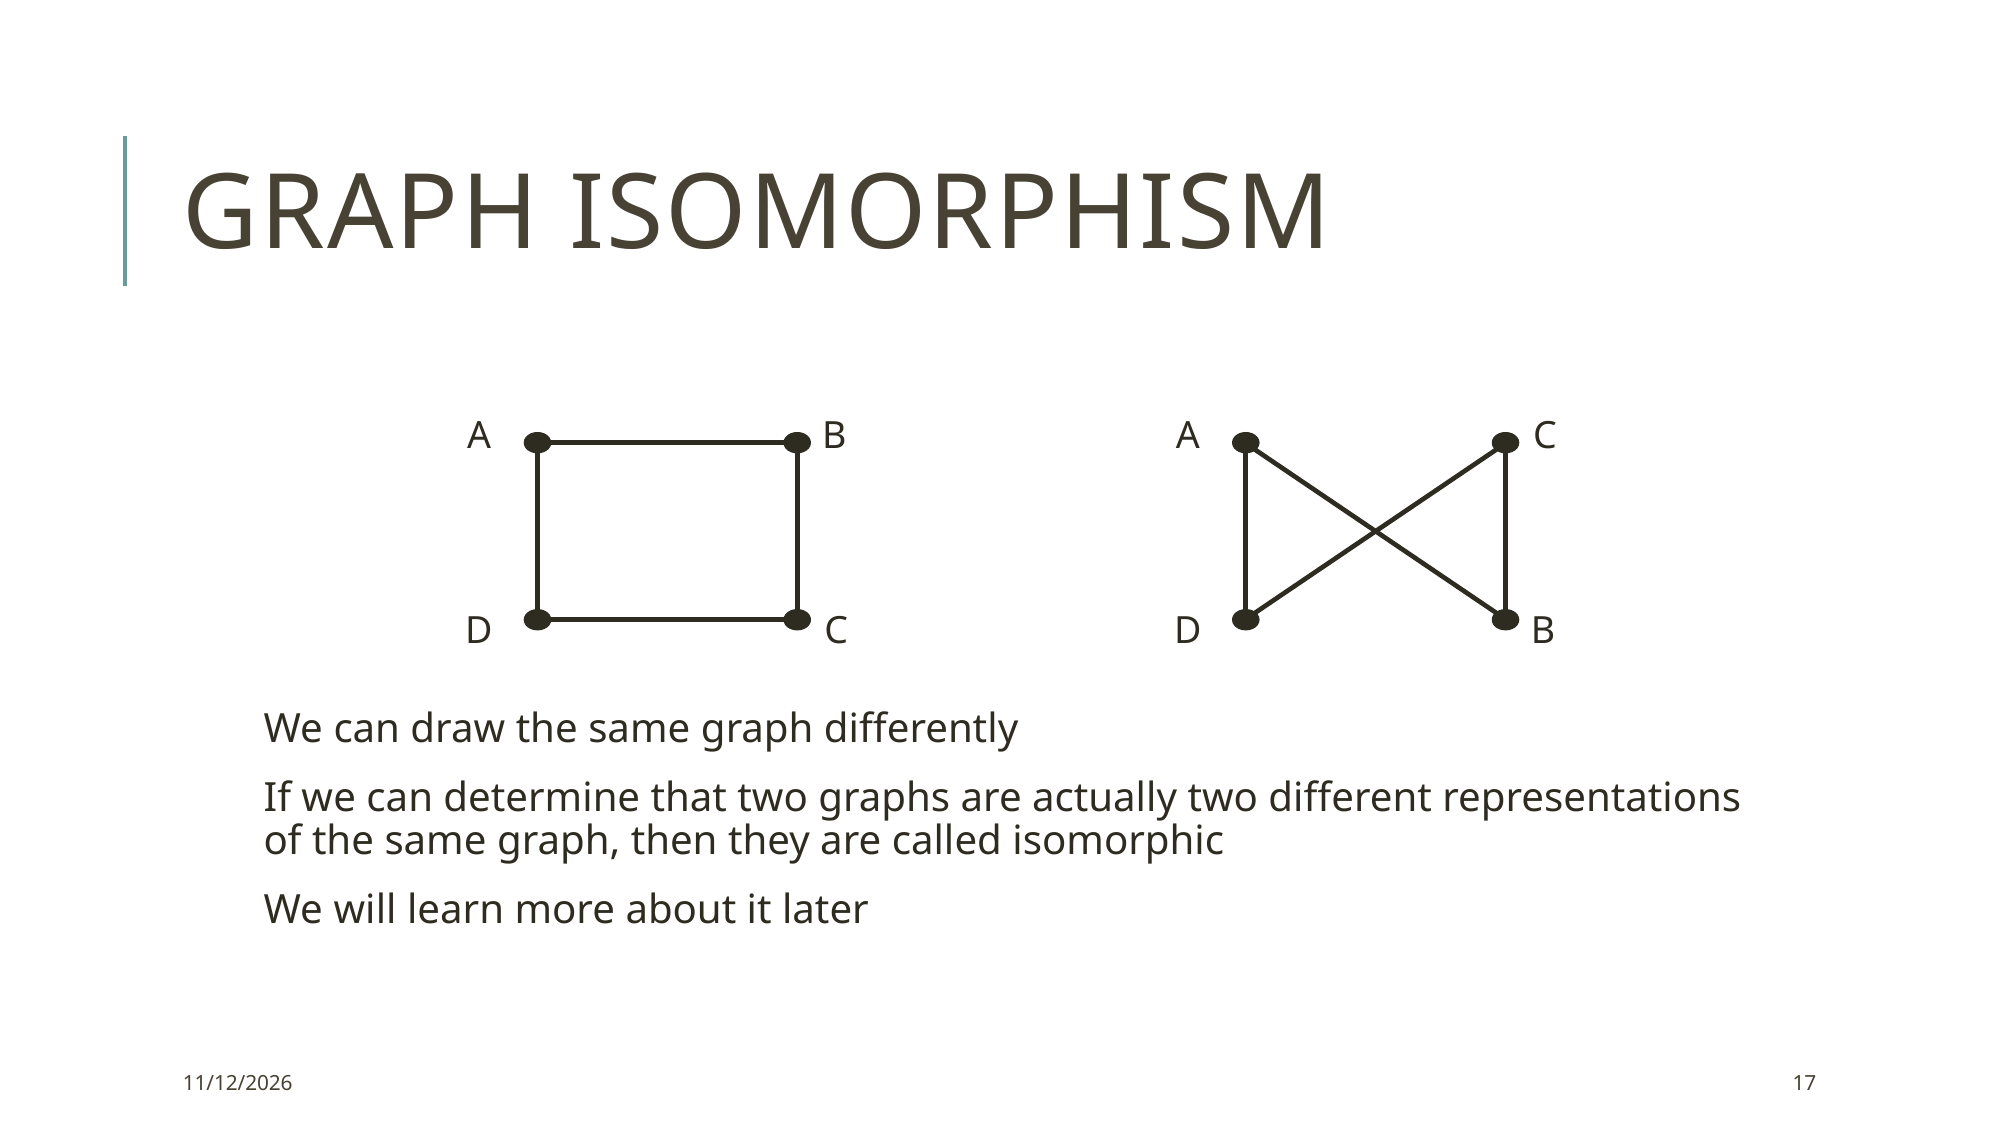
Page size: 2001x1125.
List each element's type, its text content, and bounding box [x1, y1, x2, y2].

text_box [1491, 431, 1518, 453]
slide_number 17 [1777, 1061, 1938, 1107]
text_box [1492, 609, 1516, 631]
text_box [523, 431, 551, 454]
text_box B [1516, 598, 1571, 659]
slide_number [168, 1061, 522, 1107]
text_box C [809, 598, 863, 659]
text_box [783, 431, 807, 453]
text_box D [1159, 598, 1217, 659]
text_box C [1518, 403, 1572, 464]
text_box D [450, 598, 508, 659]
text_box [523, 609, 551, 631]
text_box A [452, 403, 506, 464]
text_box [1254, 449, 1497, 614]
text_box [1232, 610, 1259, 631]
text_box [783, 609, 809, 631]
title Graph isomorphism [168, 96, 1763, 342]
text_box B [807, 403, 862, 464]
text_box [1232, 431, 1260, 453]
text_box A [1161, 403, 1215, 464]
list We can draw the same graph differently If we can determine that two graphs are actually two different representations of the same graph, then they are called isomorphic We will learn more about it later [241, 699, 1760, 942]
